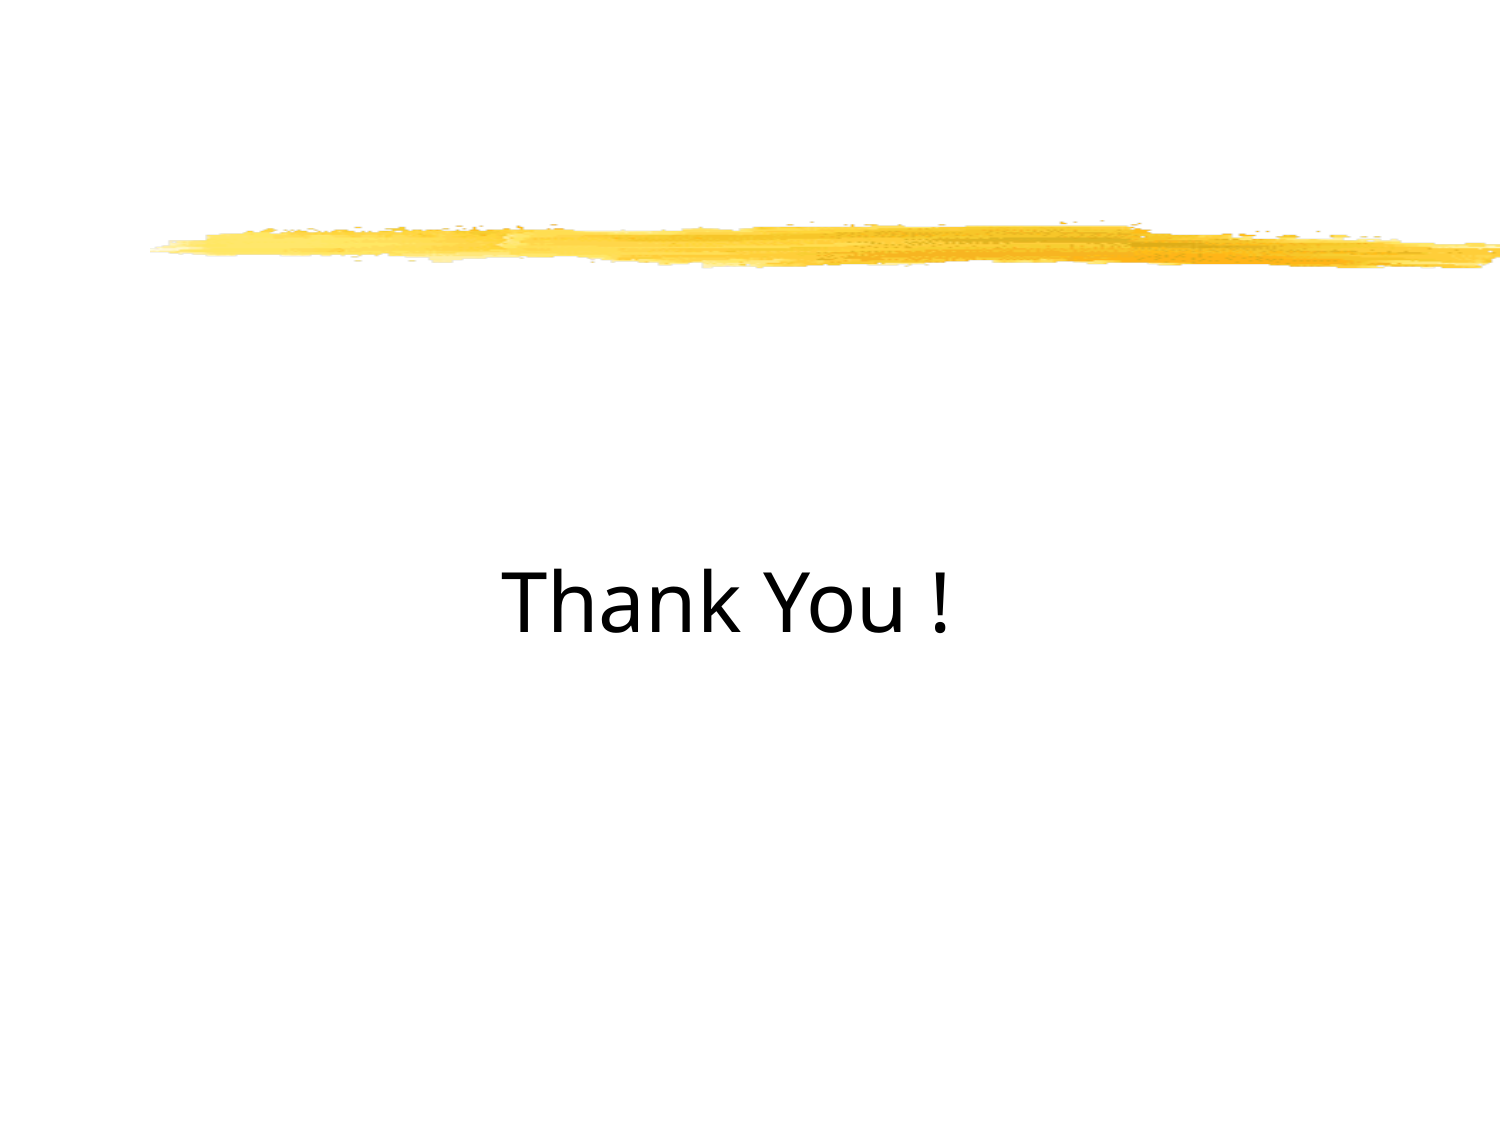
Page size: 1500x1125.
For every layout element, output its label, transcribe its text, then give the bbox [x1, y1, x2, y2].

picture [150, 215, 1500, 279]
title Thank You ! [100, 468, 1376, 657]
